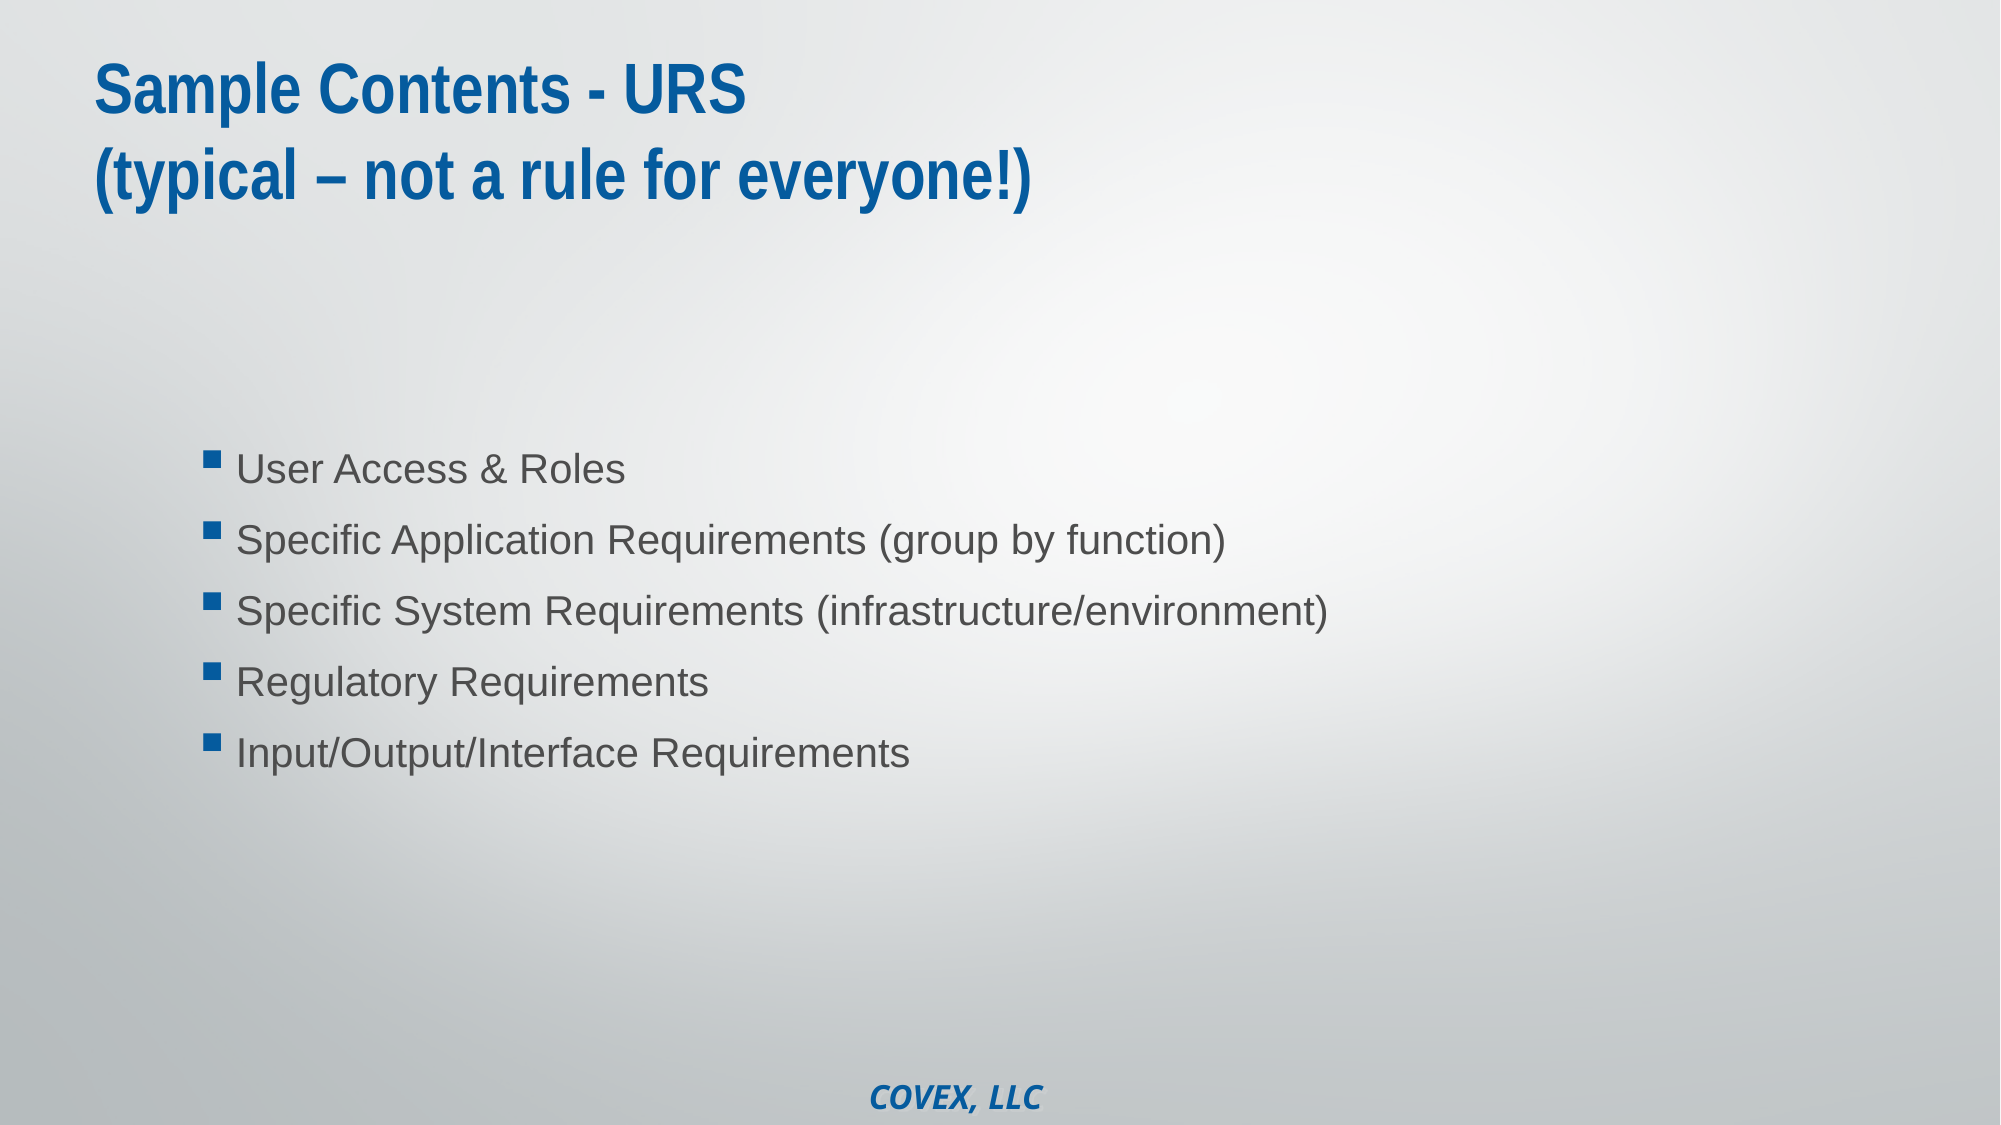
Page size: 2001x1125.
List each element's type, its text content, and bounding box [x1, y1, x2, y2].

list User Access & Roles Specific Application Requirements (group by function) Specific System Requirements (infrastructure/environment) Regulatory Requirements Input/Output/Interface Requirements [183, 237, 1900, 980]
title Sample Contents - URS (typical – not a rule for everyone!) [79, 34, 1900, 222]
